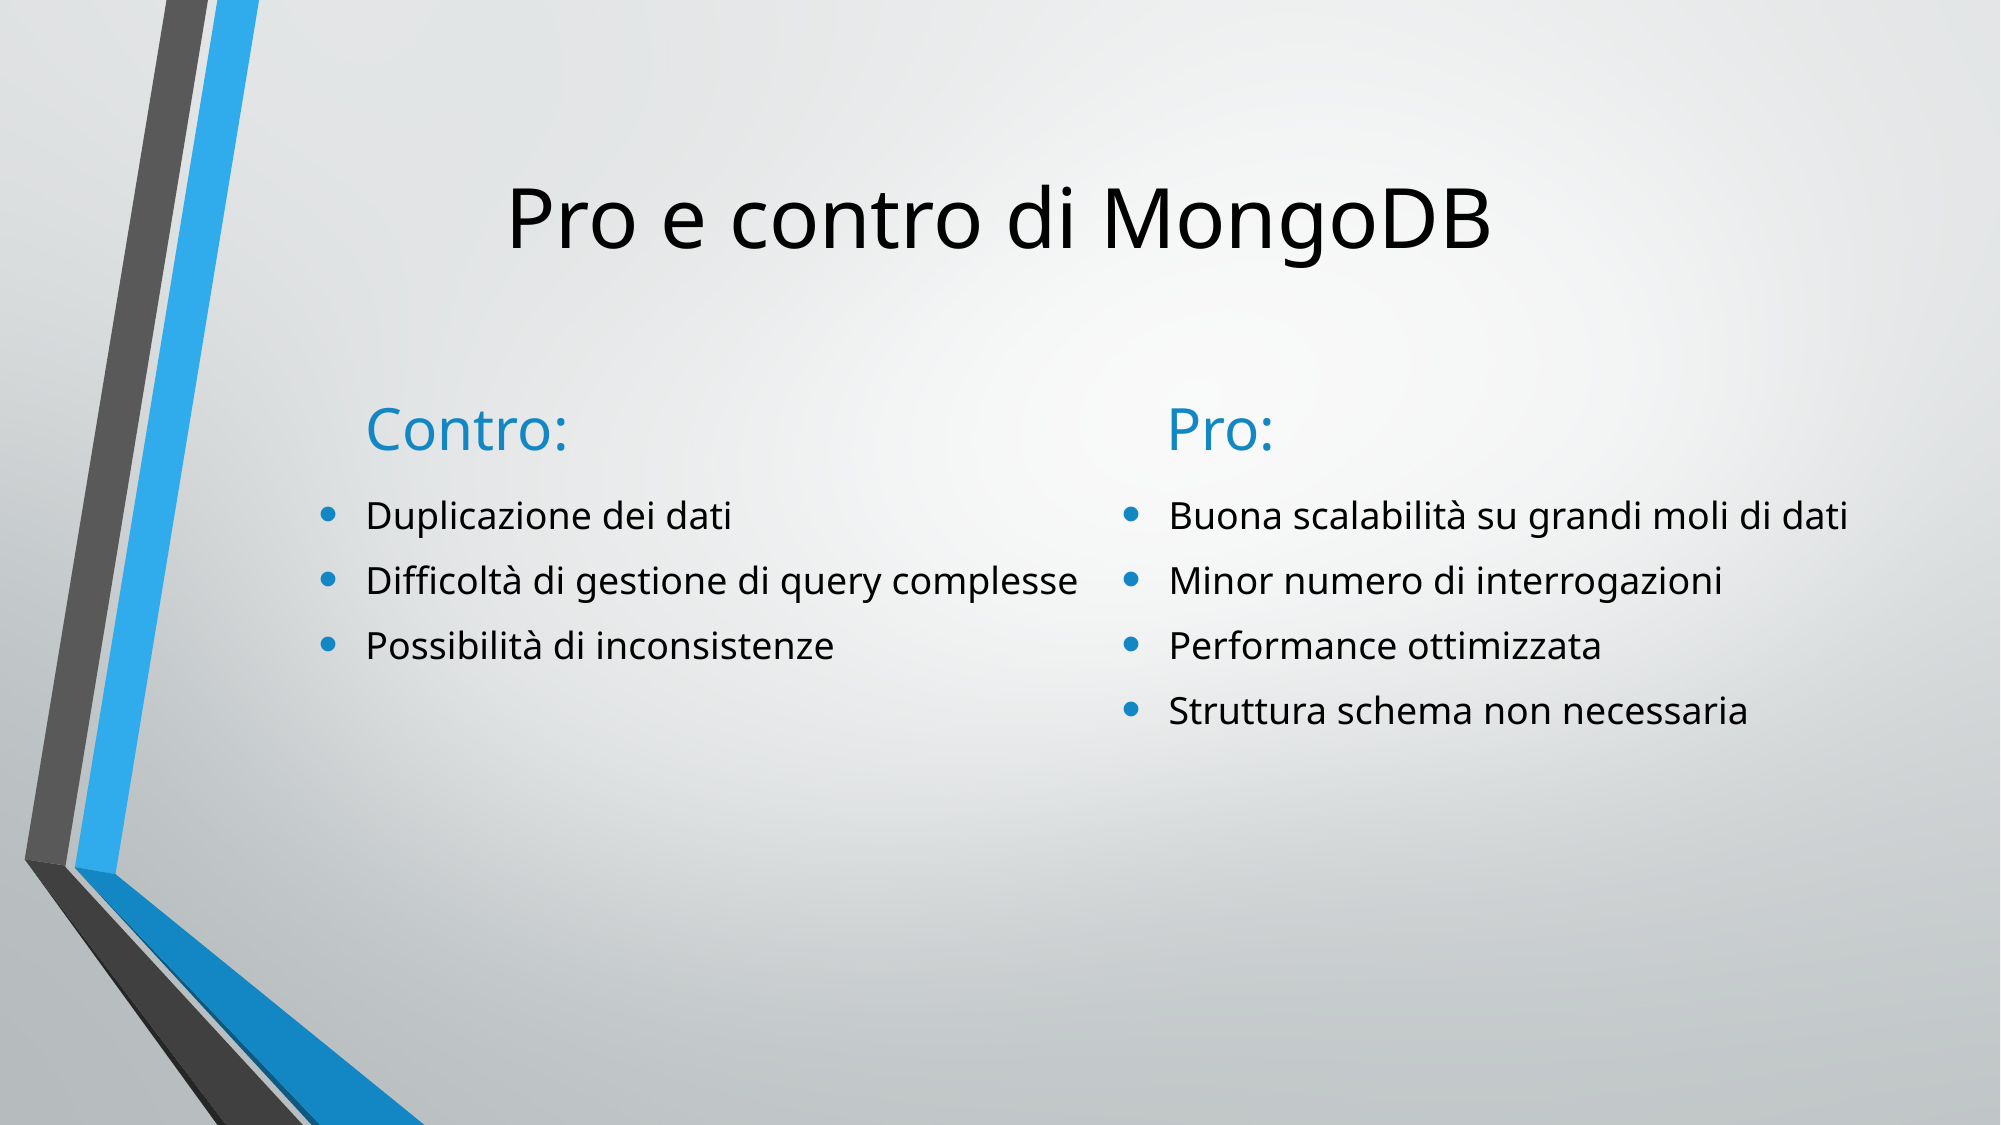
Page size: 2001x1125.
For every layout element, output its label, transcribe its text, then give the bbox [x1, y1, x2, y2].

list Pro: [1151, 374, 1910, 470]
list Contro: [350, 374, 1107, 470]
text_box Duplicazione dei dati Difficoltà di gestione di query complesse Possibilità di inconsistenze [303, 484, 1106, 750]
title Pro e contro di MongoDB [178, 71, 1822, 360]
text_box Buona scalabilità su grandi moli di dati Minor numero di interrogazioni Performance ottimizzata Struttura schema non necessaria [1106, 484, 1910, 888]
